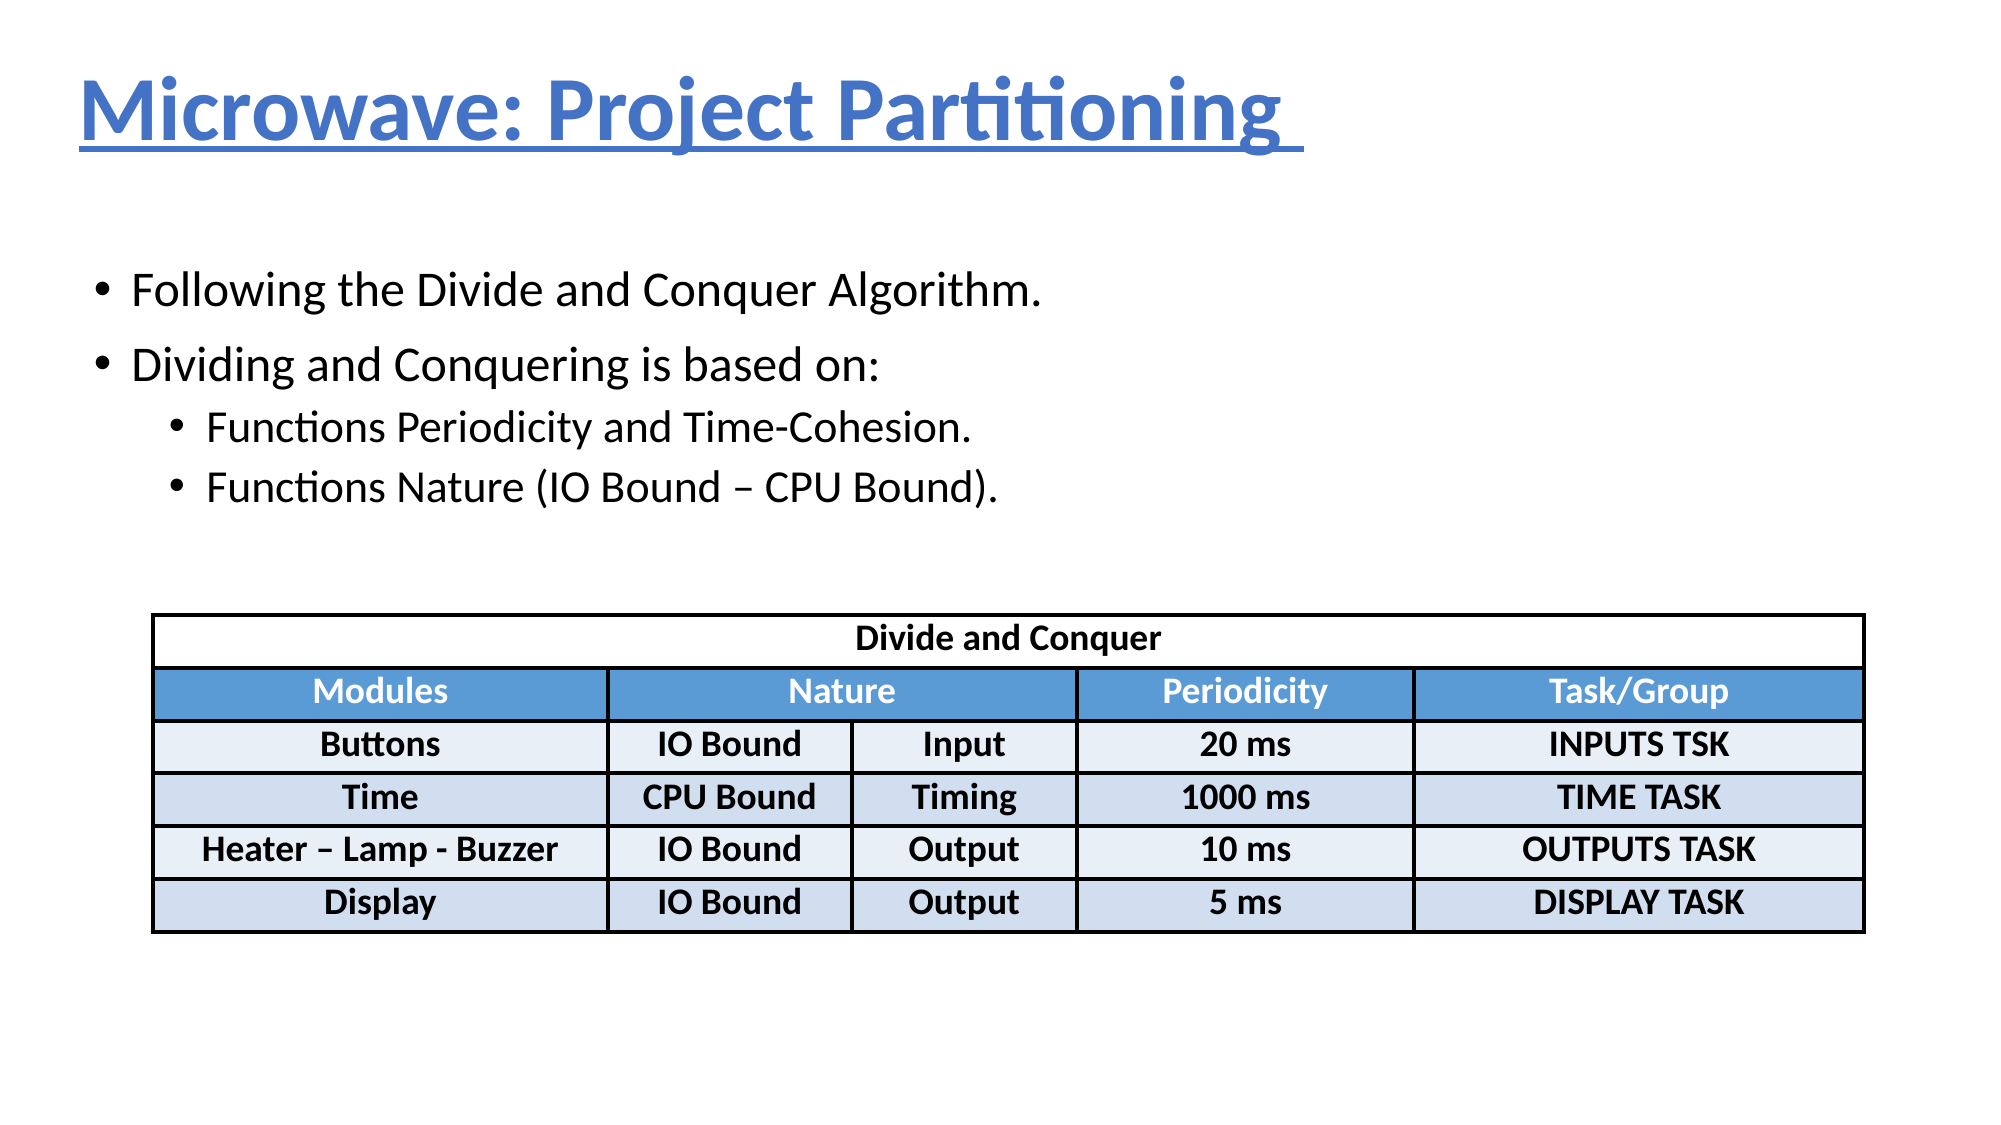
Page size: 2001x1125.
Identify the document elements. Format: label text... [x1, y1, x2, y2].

table_cell Timing [854, 775, 1075, 824]
table_cell Buttons [155, 723, 606, 771]
list Following the Divide and Conquer Algorithm. Dividing and Conquering is based on: Functions Periodicity and Time-Cohesion. Functions Nature (IO Bound – CPU Bound). [78, 256, 1974, 560]
table_cell INPUTS TSK [1416, 723, 1862, 771]
table_cell 5 ms [1079, 881, 1412, 930]
table_cell Time [155, 775, 606, 824]
table_cell 1000 ms [1079, 775, 1412, 824]
table_cell 10 ms [1079, 828, 1412, 877]
table_header Divide and Conquer [155, 617, 1862, 666]
table_cell Input [854, 723, 1075, 771]
table_cell Periodicity [1079, 670, 1412, 719]
table_cell IO Bound [610, 881, 850, 930]
table_cell IO Bound [610, 828, 850, 877]
table_cell 20 ms [1079, 723, 1412, 771]
table_cell IO Bound [610, 723, 850, 771]
table_cell Display [155, 881, 606, 930]
table_cell Output [854, 881, 1075, 930]
table_cell Task/Group [1416, 670, 1862, 719]
table_cell TIME TASK [1416, 775, 1862, 824]
table_cell DISPLAY TASK [1416, 881, 1862, 930]
table_cell Heater – Lamp - Buzzer [155, 828, 606, 877]
table_cell Nature [610, 670, 1075, 719]
table_cell Modules [155, 670, 606, 719]
table_cell OUTPUTS TASK [1416, 828, 1862, 877]
table_cell Output [854, 828, 1075, 877]
table_cell CPU Bound [610, 775, 850, 824]
title Microwave: Project Partitioning [63, 49, 1789, 172]
